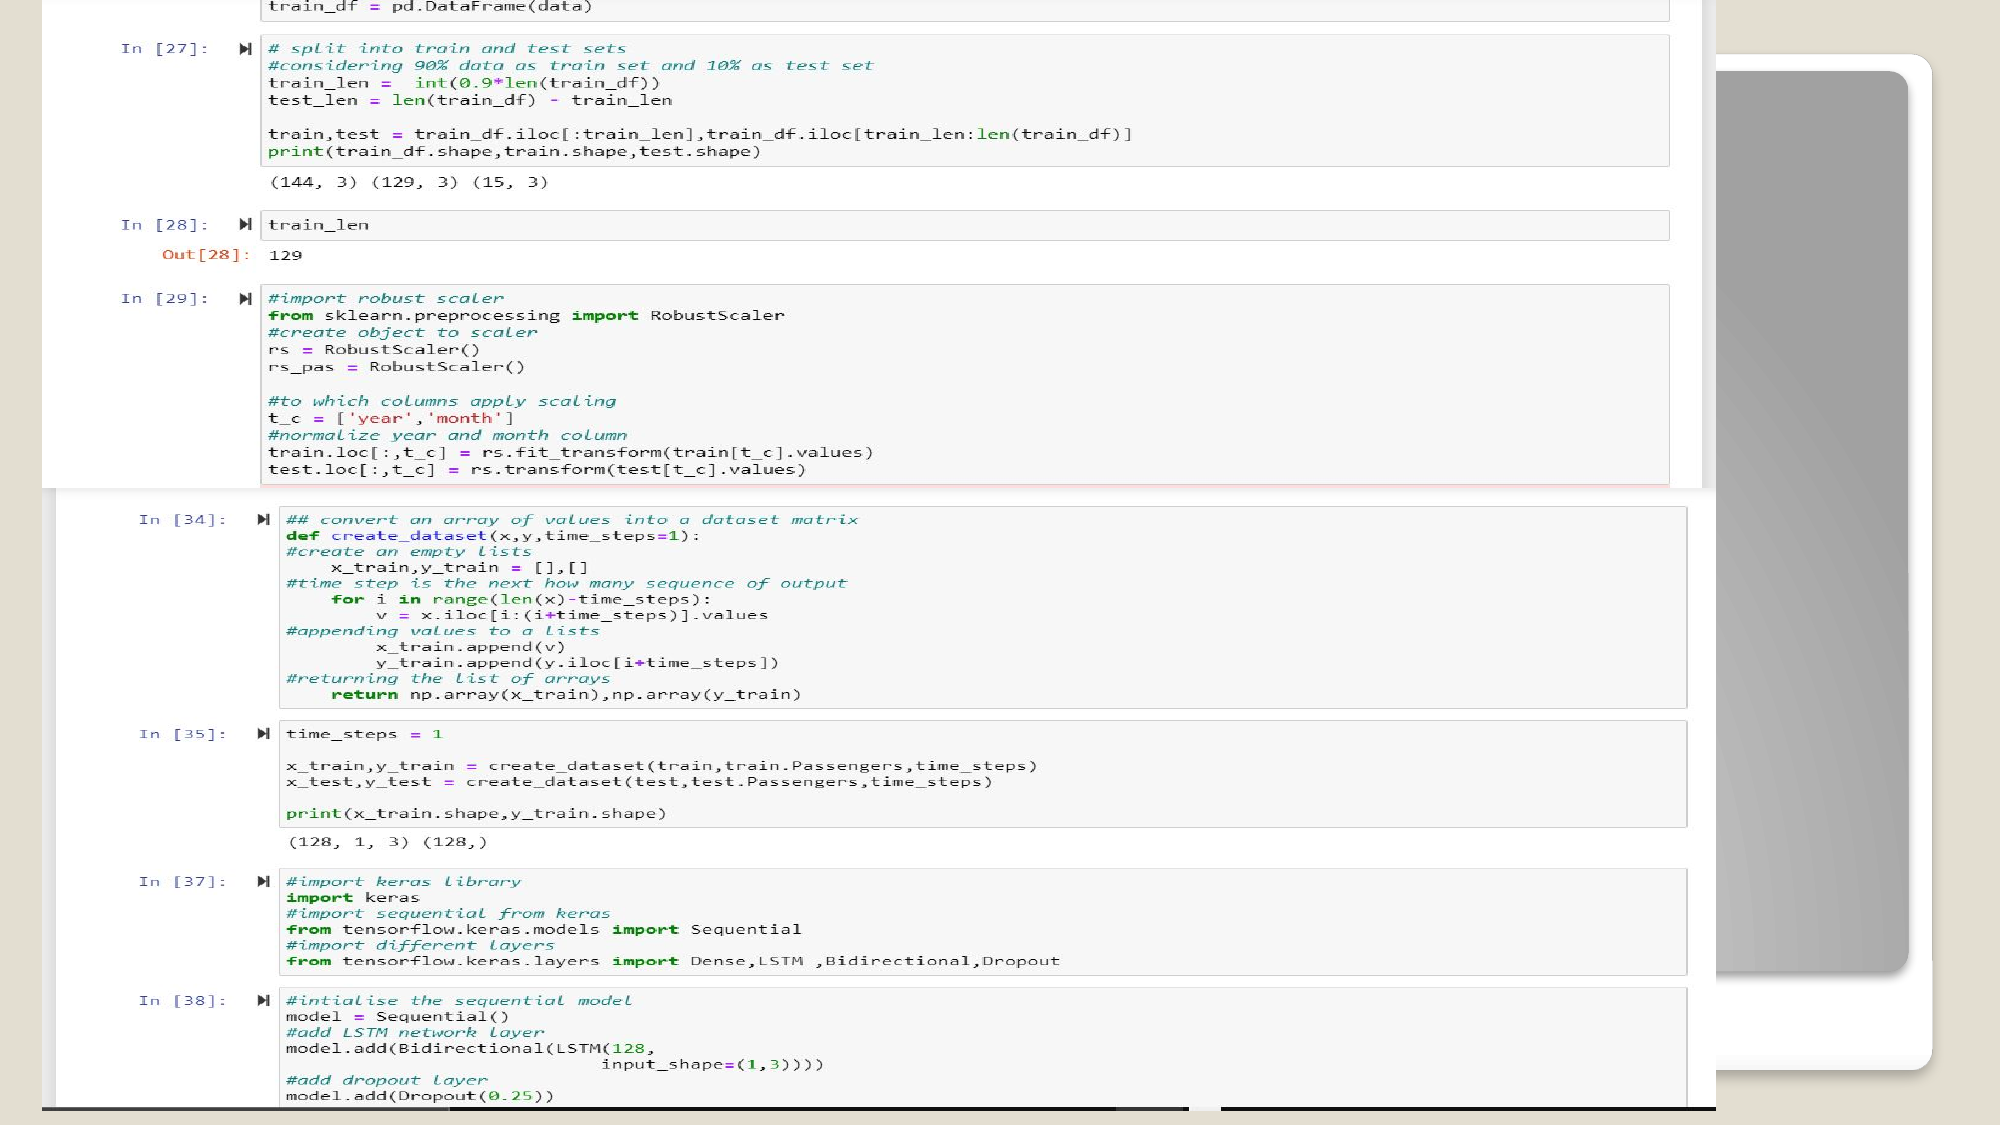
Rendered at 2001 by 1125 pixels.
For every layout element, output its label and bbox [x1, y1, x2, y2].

picture [42, 0, 1716, 1111]
